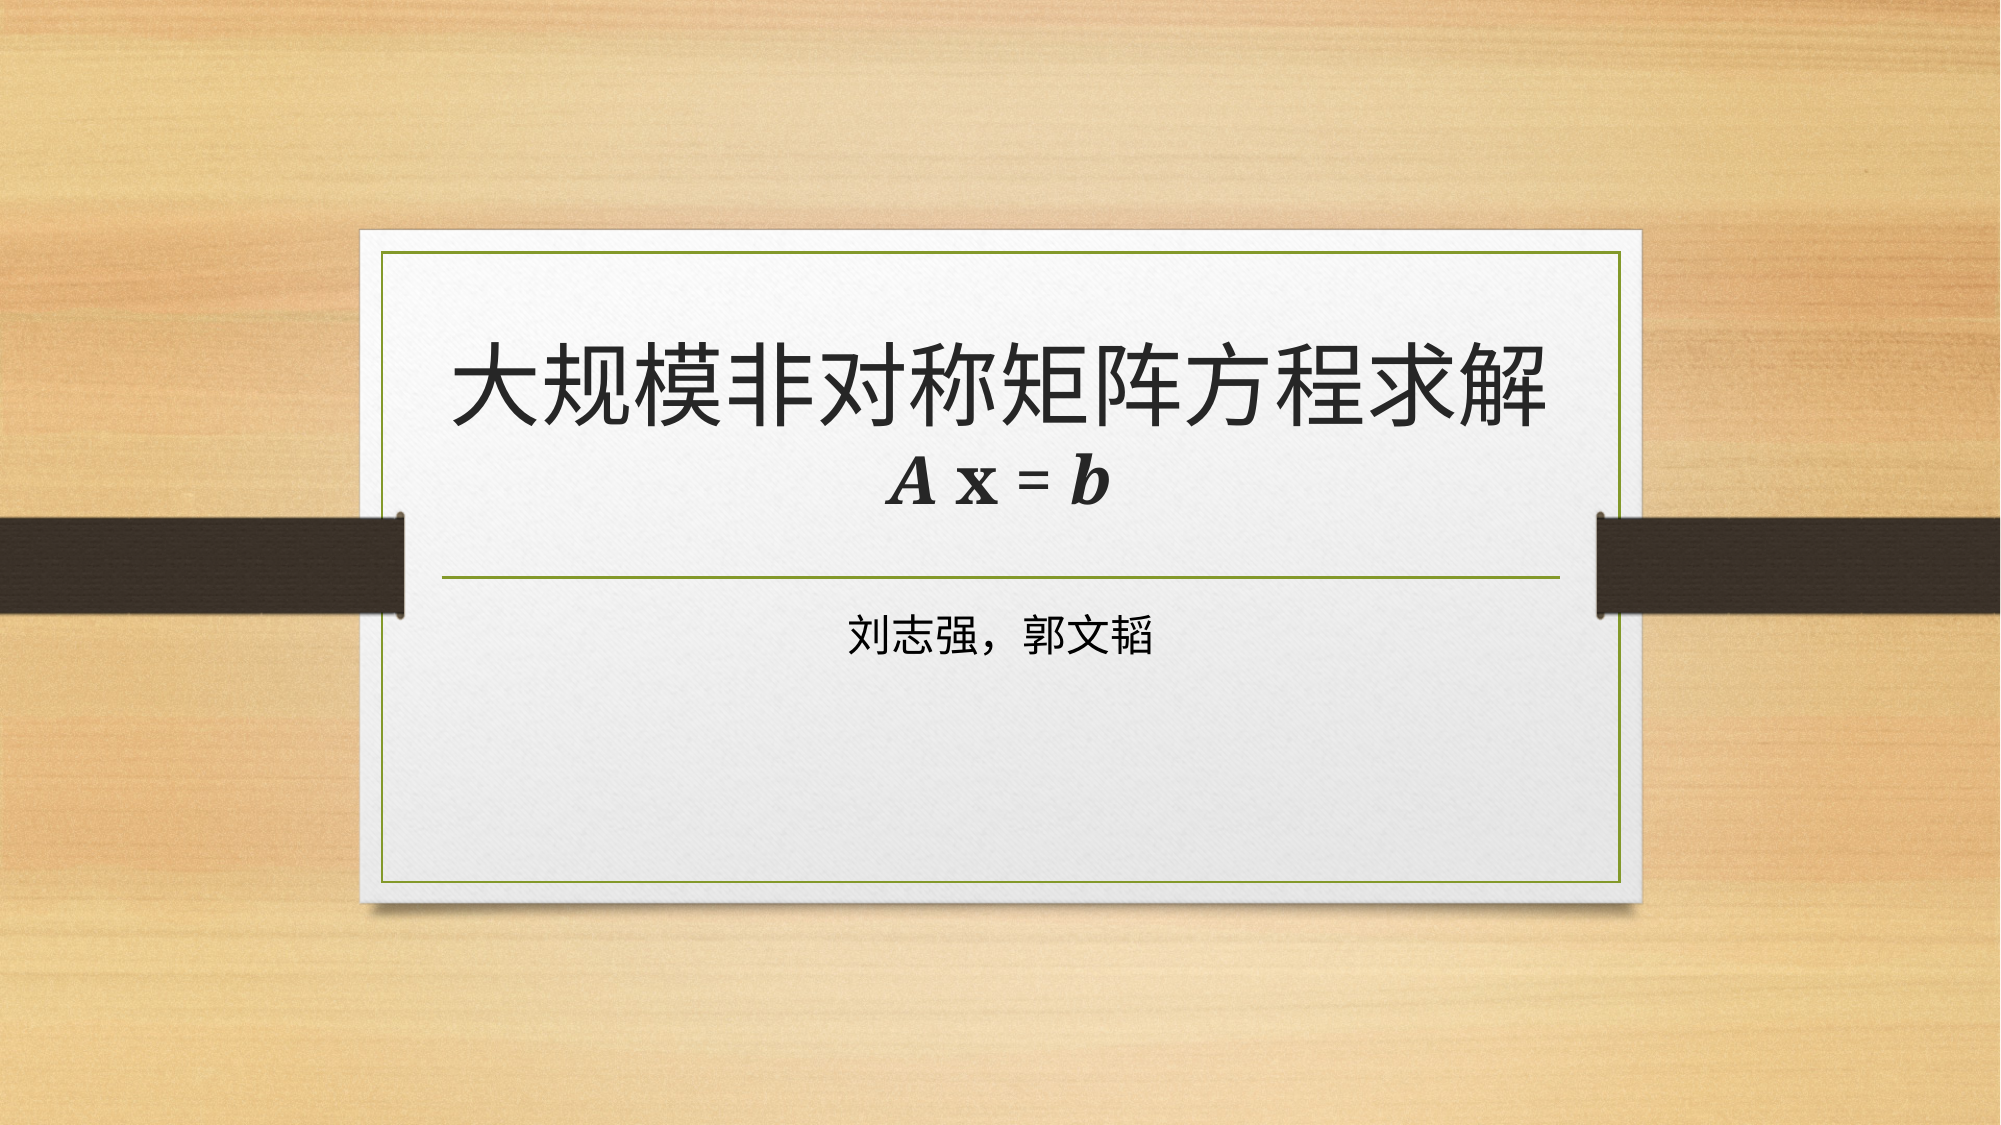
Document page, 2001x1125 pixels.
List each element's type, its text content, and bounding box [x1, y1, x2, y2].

picture [0, 0, 2001, 1125]
subtitle 刘志强，郭文韬 [441, 600, 1560, 817]
title 大规模非对称矩阵方程求解 A x = b [138, 259, 1862, 525]
